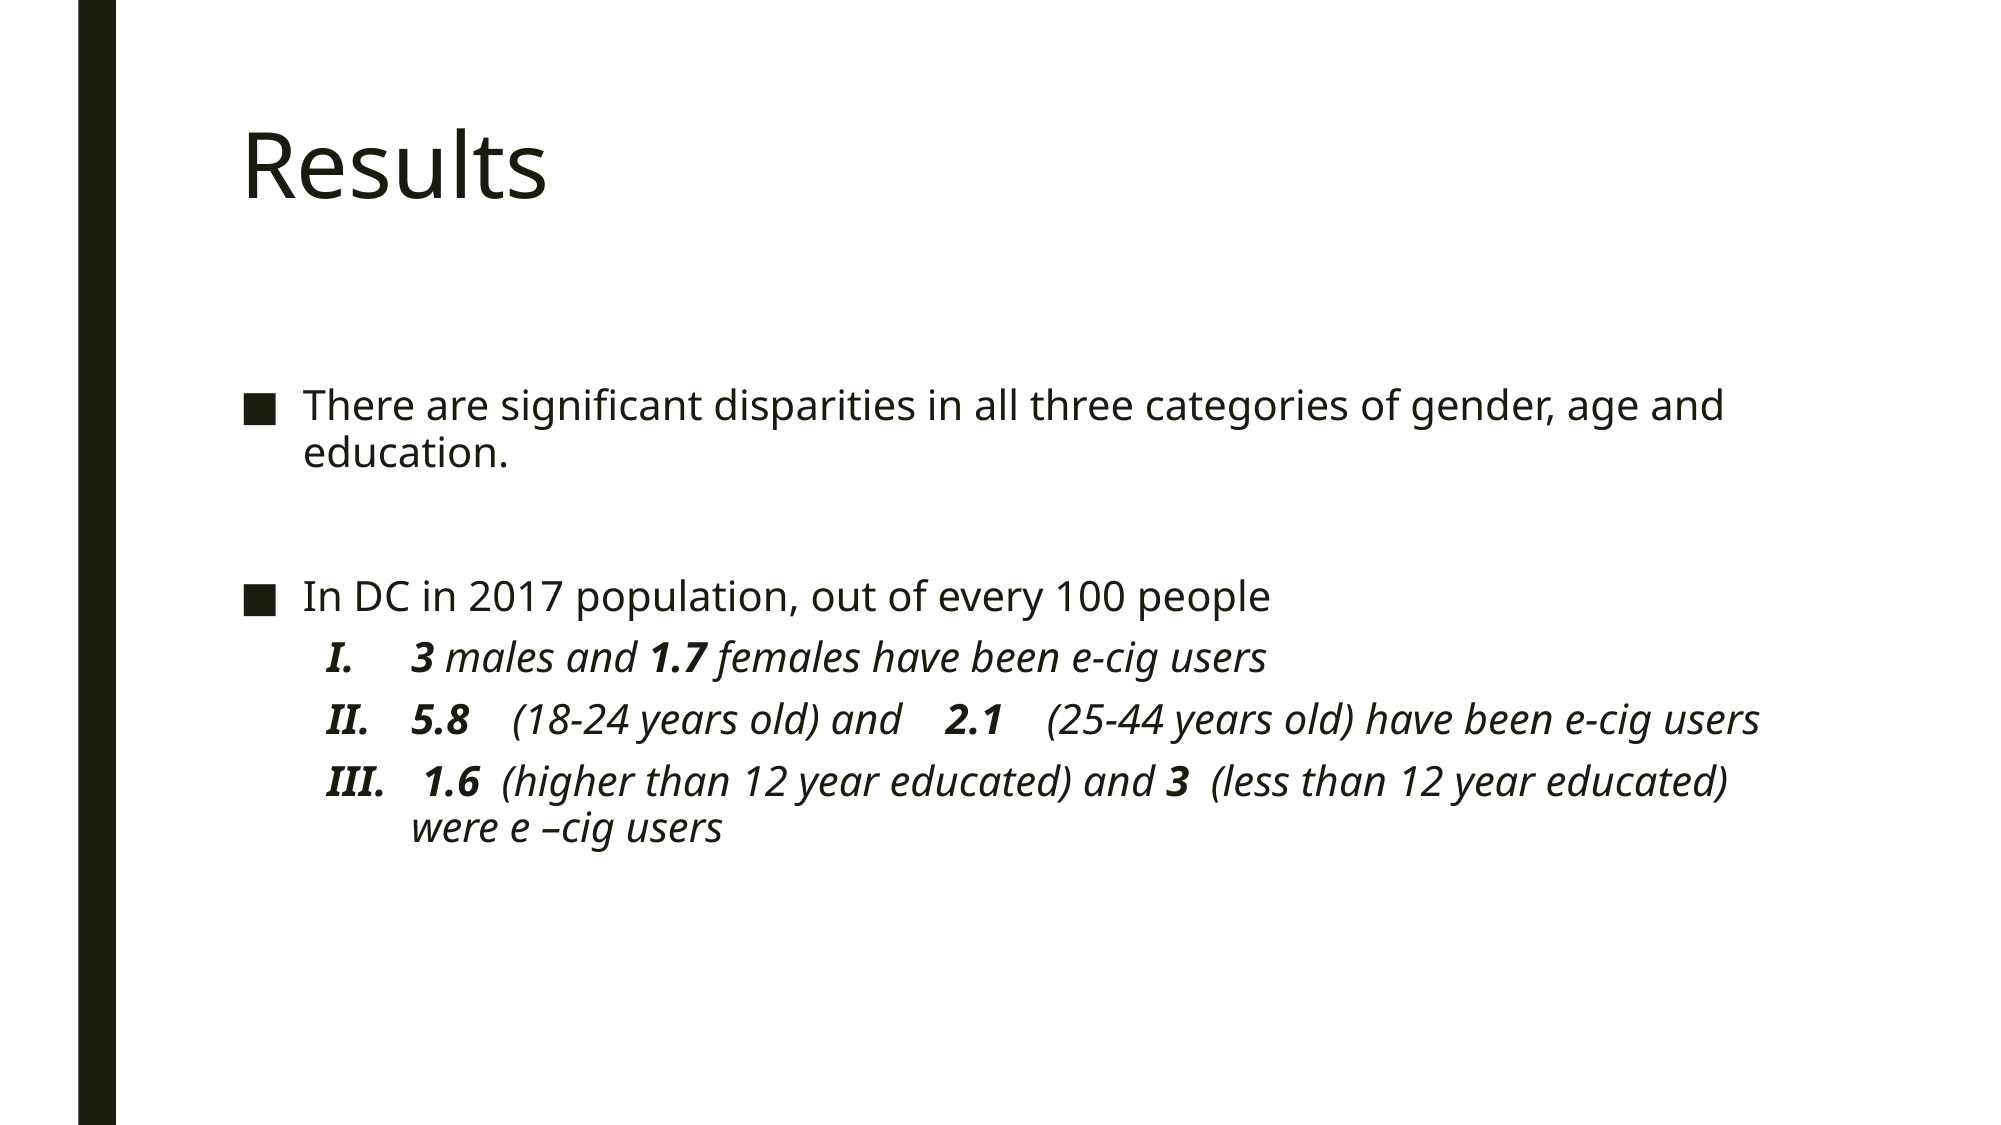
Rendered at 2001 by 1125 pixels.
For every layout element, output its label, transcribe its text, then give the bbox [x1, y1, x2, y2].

list There are significant disparities in all three categories of gender, age and education. In DC in 2017 population, out of every 100 people 3 males and 1.7 females have been e-cig users 5.8 (18-24 years old) and 2.1 (25-44 years old) have been e-cig users 1.6 (higher than 12 year educated) and 3 (less than 12 year educated) were e –cig users [225, 375, 1800, 963]
title Results [225, 112, 1800, 357]
